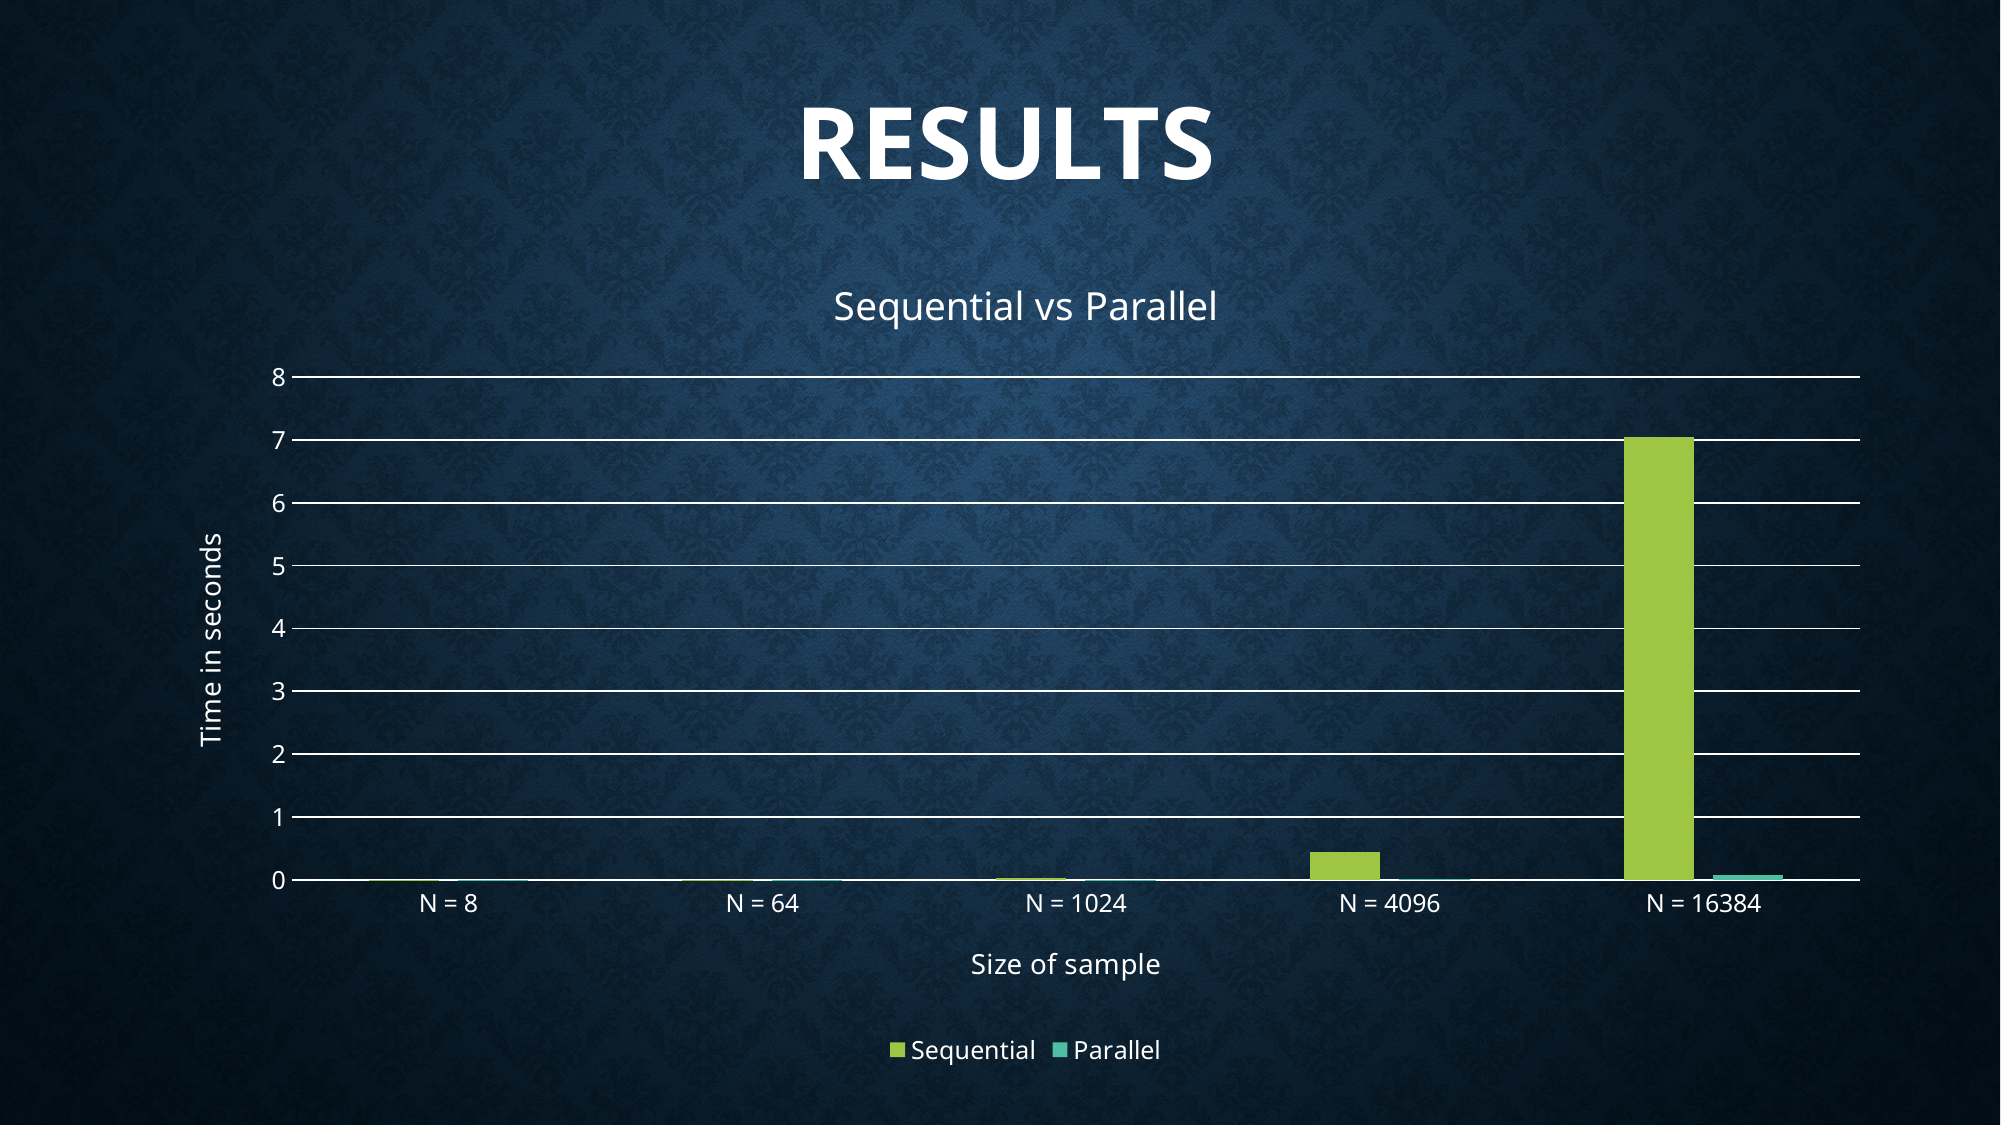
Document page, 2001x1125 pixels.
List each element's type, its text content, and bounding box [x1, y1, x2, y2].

title Results [156, 38, 1855, 241]
chart [155, 241, 1896, 1074]
